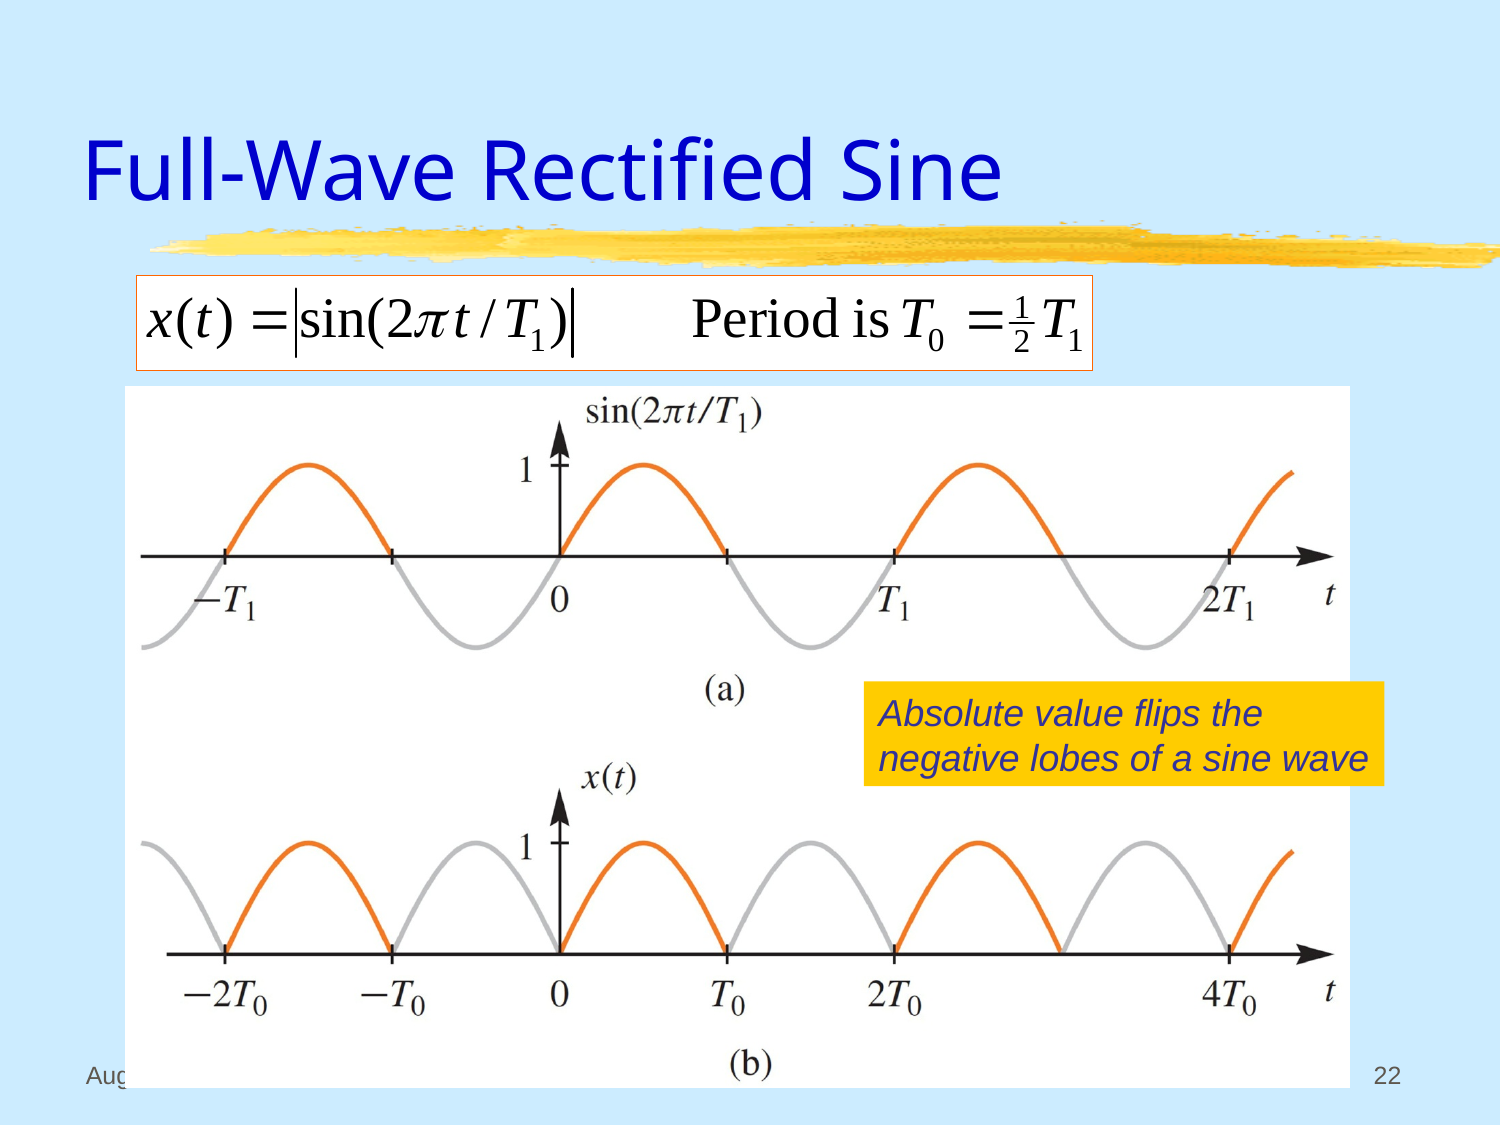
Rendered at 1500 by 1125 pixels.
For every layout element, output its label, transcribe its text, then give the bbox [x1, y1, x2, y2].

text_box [135, 274, 1093, 371]
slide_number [70, 1021, 384, 1098]
picture [124, 386, 1351, 1088]
title Full-Wave Rectified Sine [66, 37, 1342, 226]
text_box Absolute value flips the negative lobes of a sine wave [1354, 681, 1385, 787]
picture [150, 215, 1500, 279]
slide_number 22 [1103, 1021, 1417, 1098]
